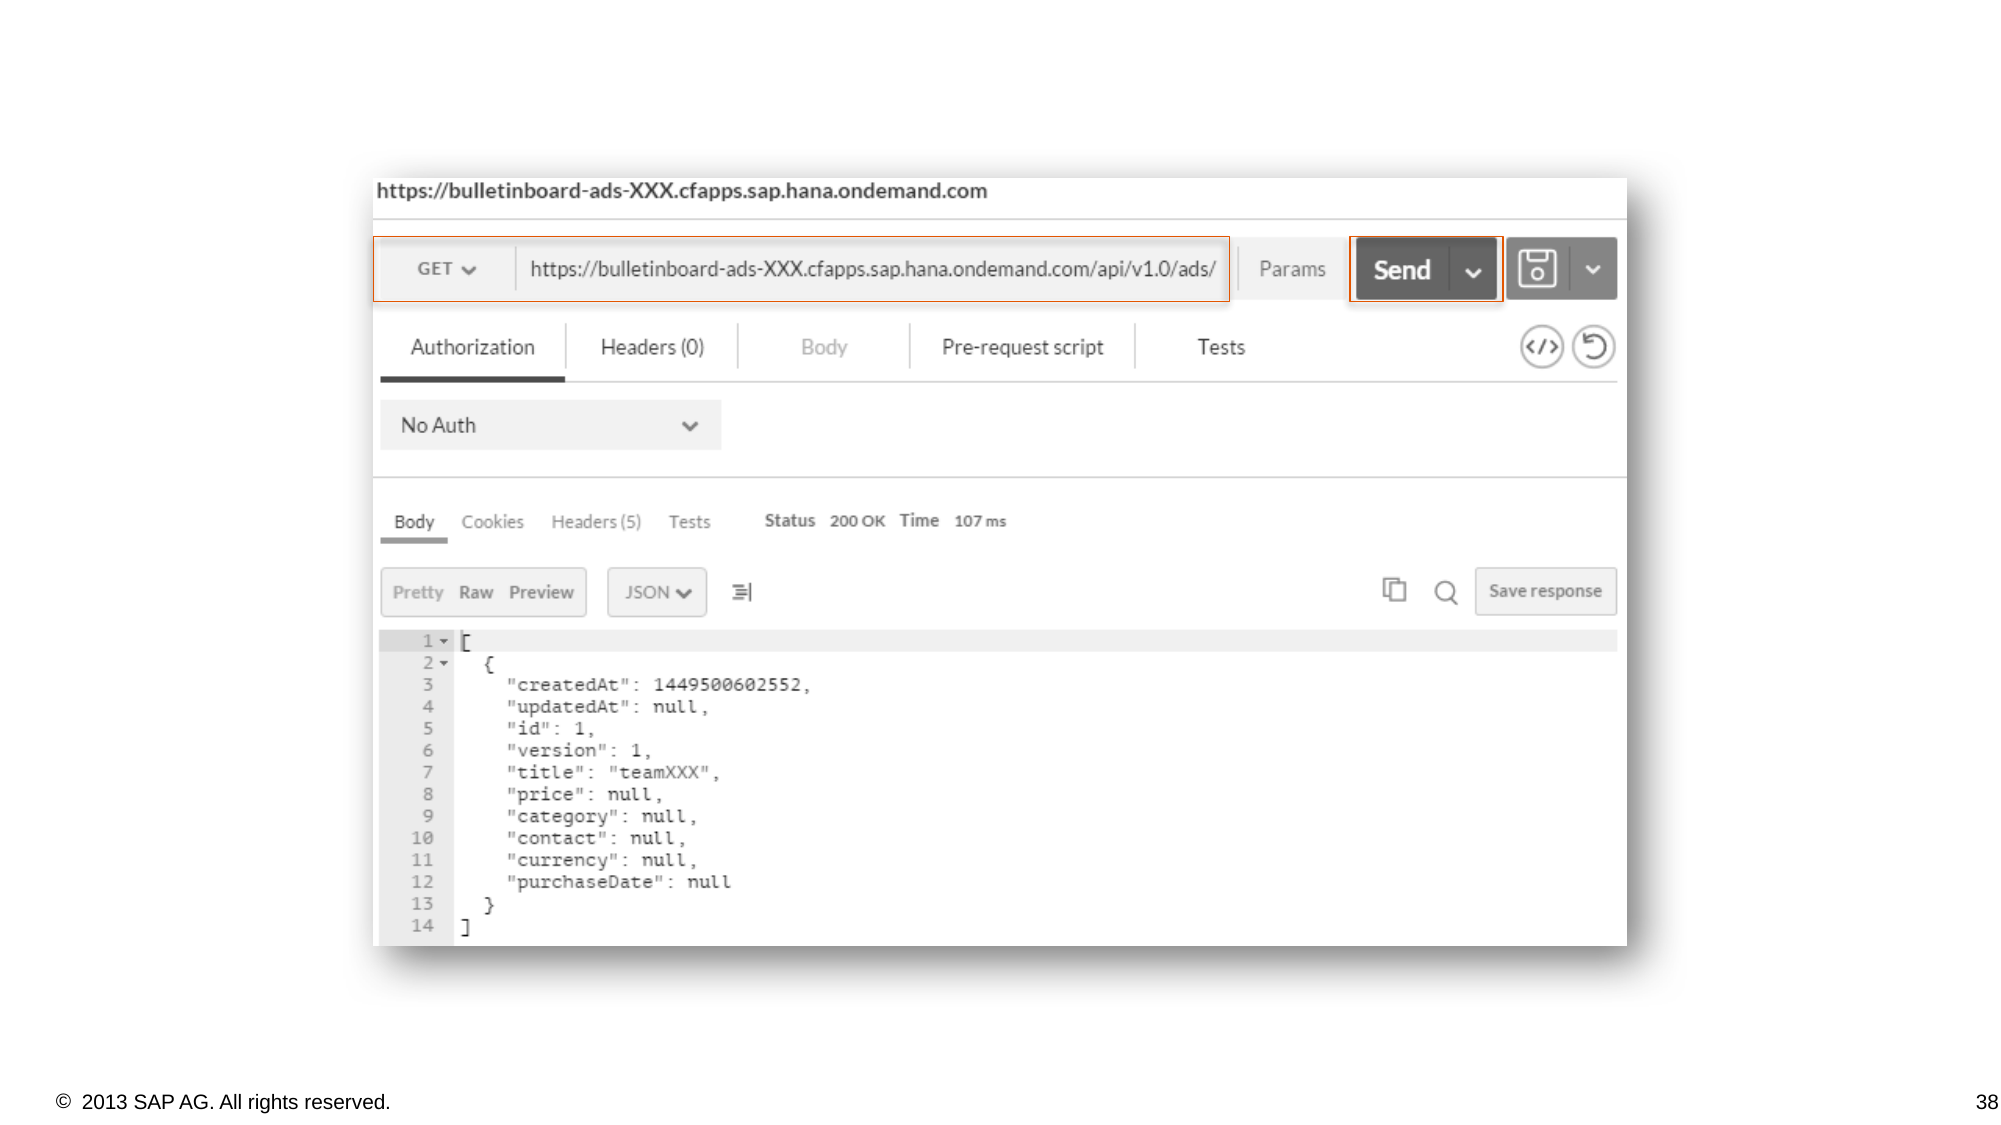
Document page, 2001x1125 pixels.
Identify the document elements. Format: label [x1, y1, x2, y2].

text_box [373, 178, 1627, 947]
